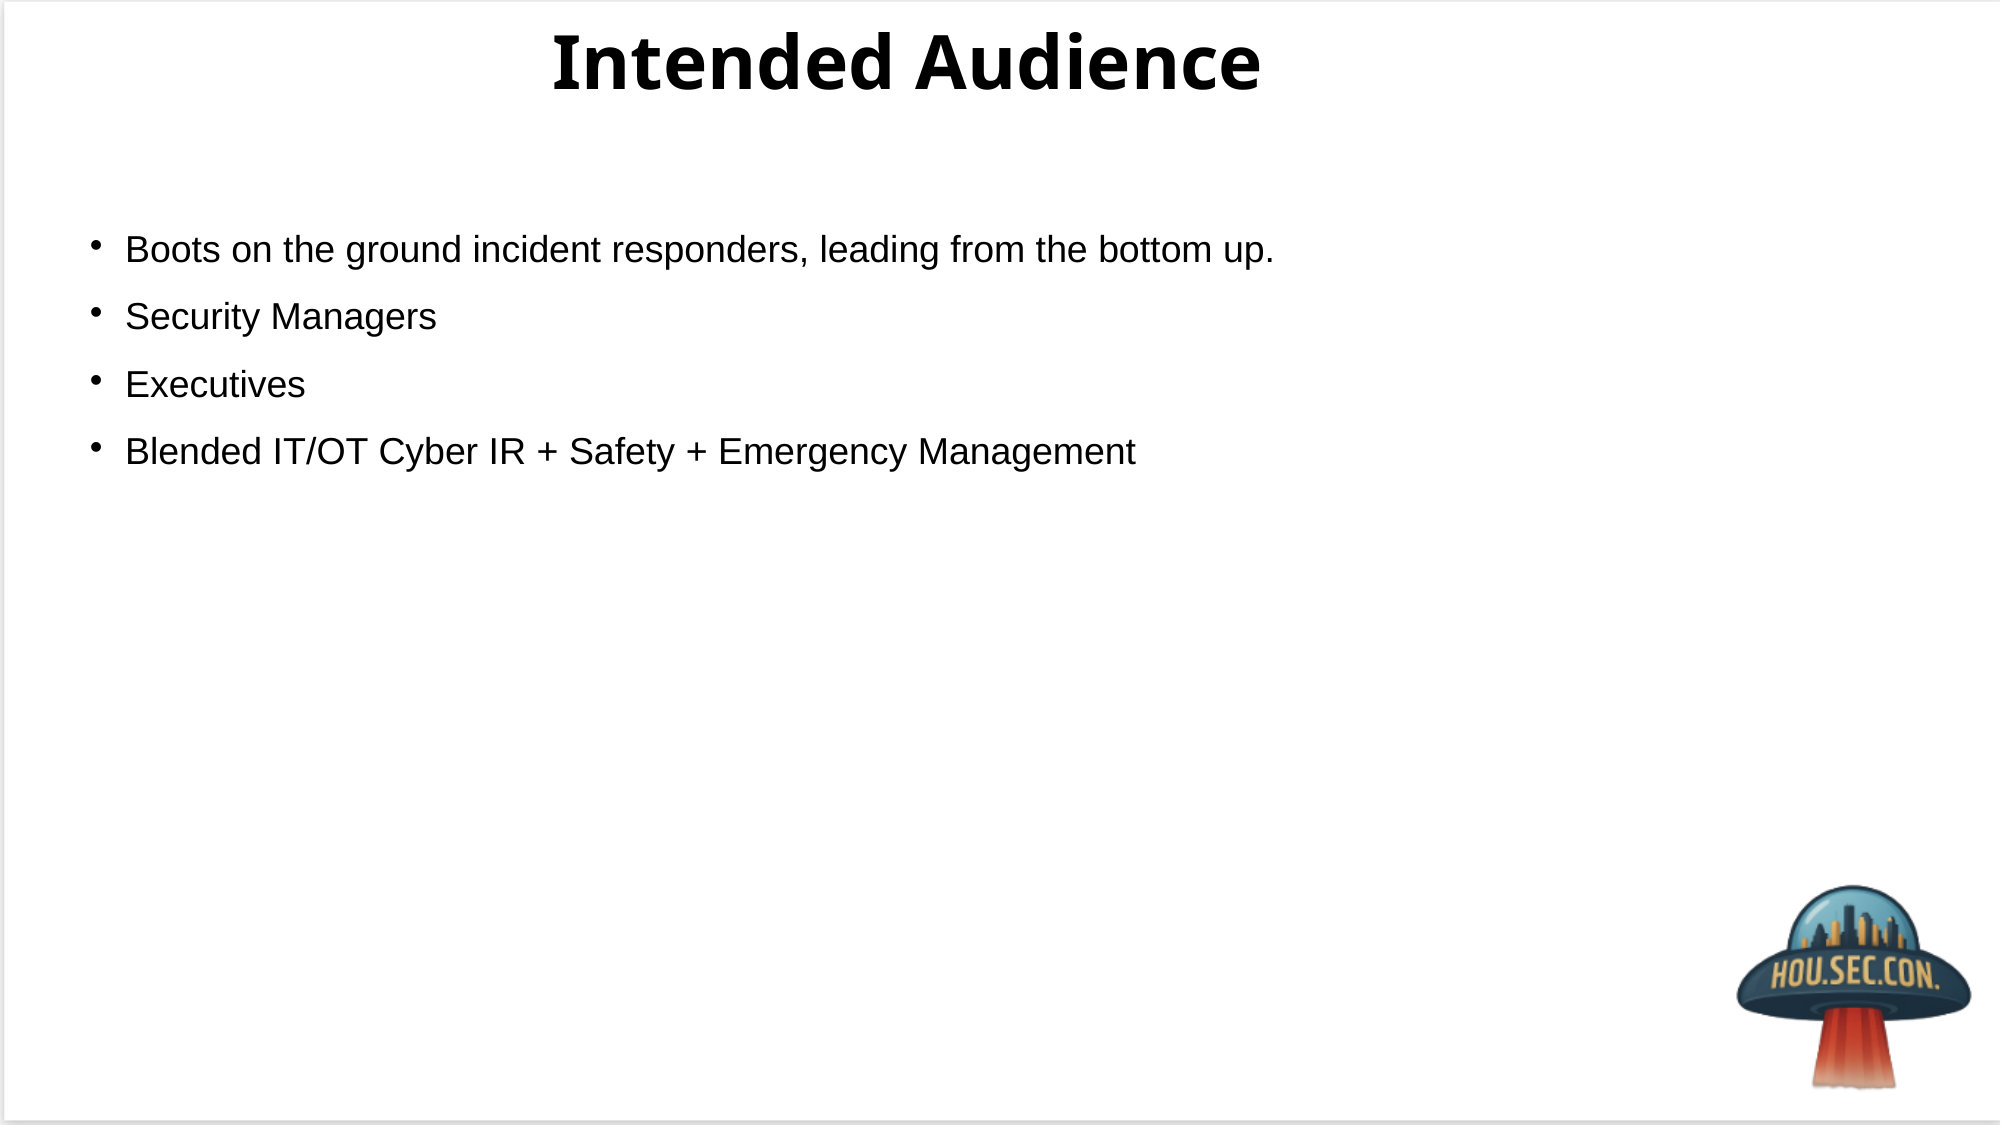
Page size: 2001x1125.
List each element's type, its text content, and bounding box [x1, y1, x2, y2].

text_box Boots on the ground incident responders, leading from the bottom up. Security Managers Executives Blended IT/OT Cyber IR + Safety + Emergency Management [75, 149, 1313, 396]
picture [0, 0, 2001, 1125]
text_box Intended Audience [203, 7, 1613, 113]
